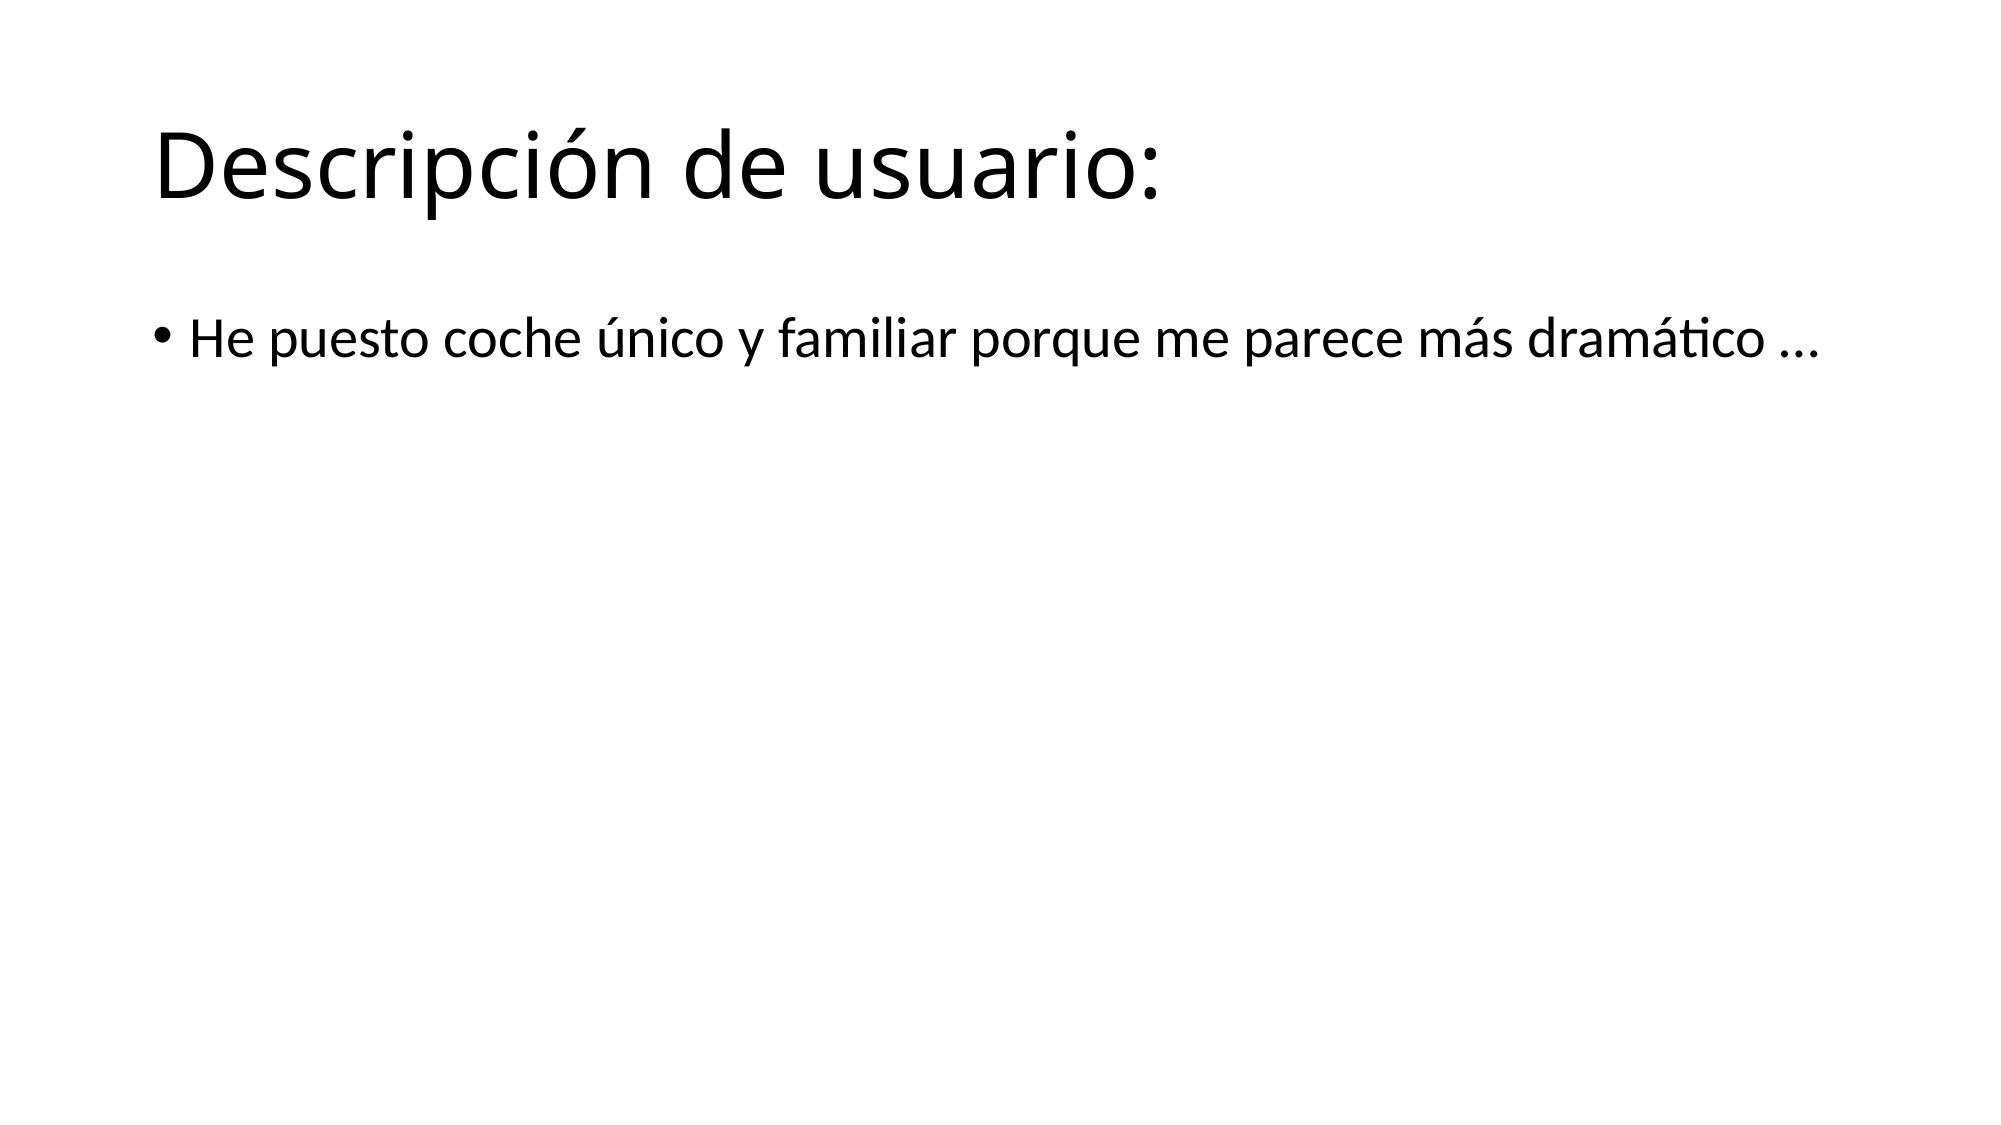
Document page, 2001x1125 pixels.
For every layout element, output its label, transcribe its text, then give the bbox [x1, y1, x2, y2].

title Descripción de usuario: [137, 59, 1863, 278]
list He puesto coche único y familiar porque me parece más dramático … [137, 299, 1863, 1014]
